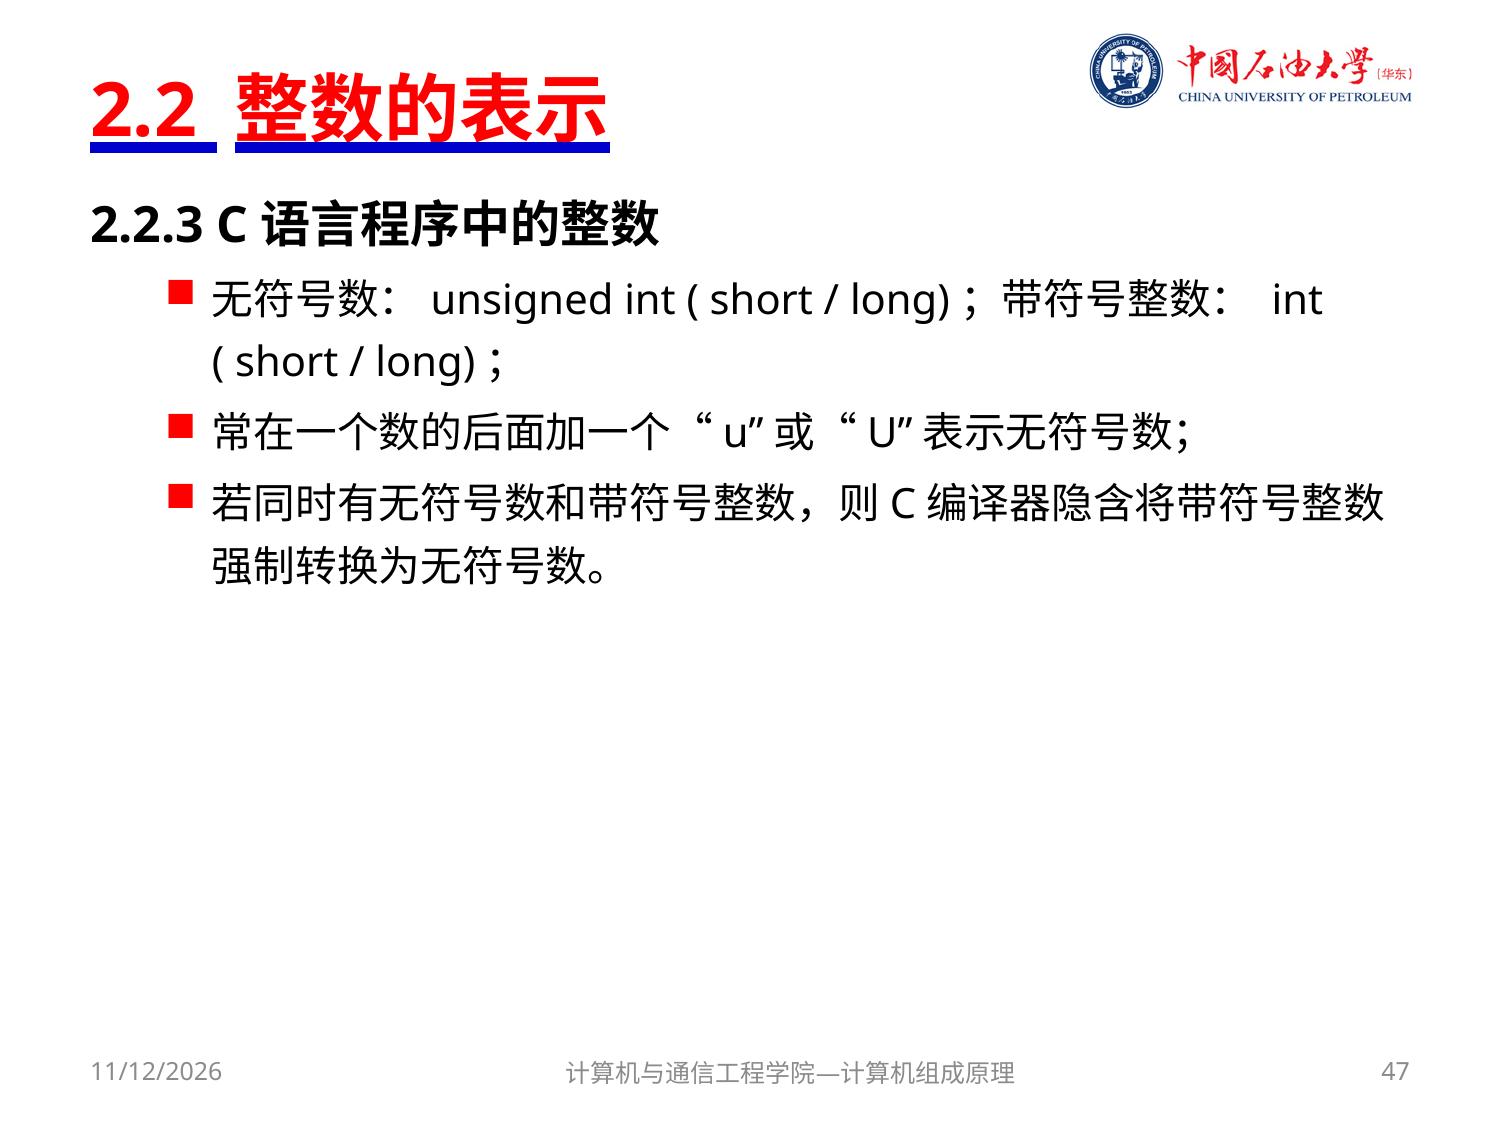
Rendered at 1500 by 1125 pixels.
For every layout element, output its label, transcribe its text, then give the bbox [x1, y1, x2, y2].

picture [1034, 28, 1428, 116]
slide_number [75, 1042, 425, 1103]
slide_number 47 [1074, 1042, 1425, 1103]
title 2.2 整数的表示 [75, 42, 1425, 170]
footer 计算机与通信工程学院—计算机组成原理 [512, 1042, 1069, 1103]
list 2.2.3 C语言程序中的整数 无符号数：unsigned int ( short / long)；带符号整数： int ( short / long)； 常在一个数的后面加一个“u”或“U”表示无符号数； 若同时有无符号数和带符号整数，则C编译器隐含将带符号整数强制转换为无符号数。 [74, 184, 1426, 1024]
